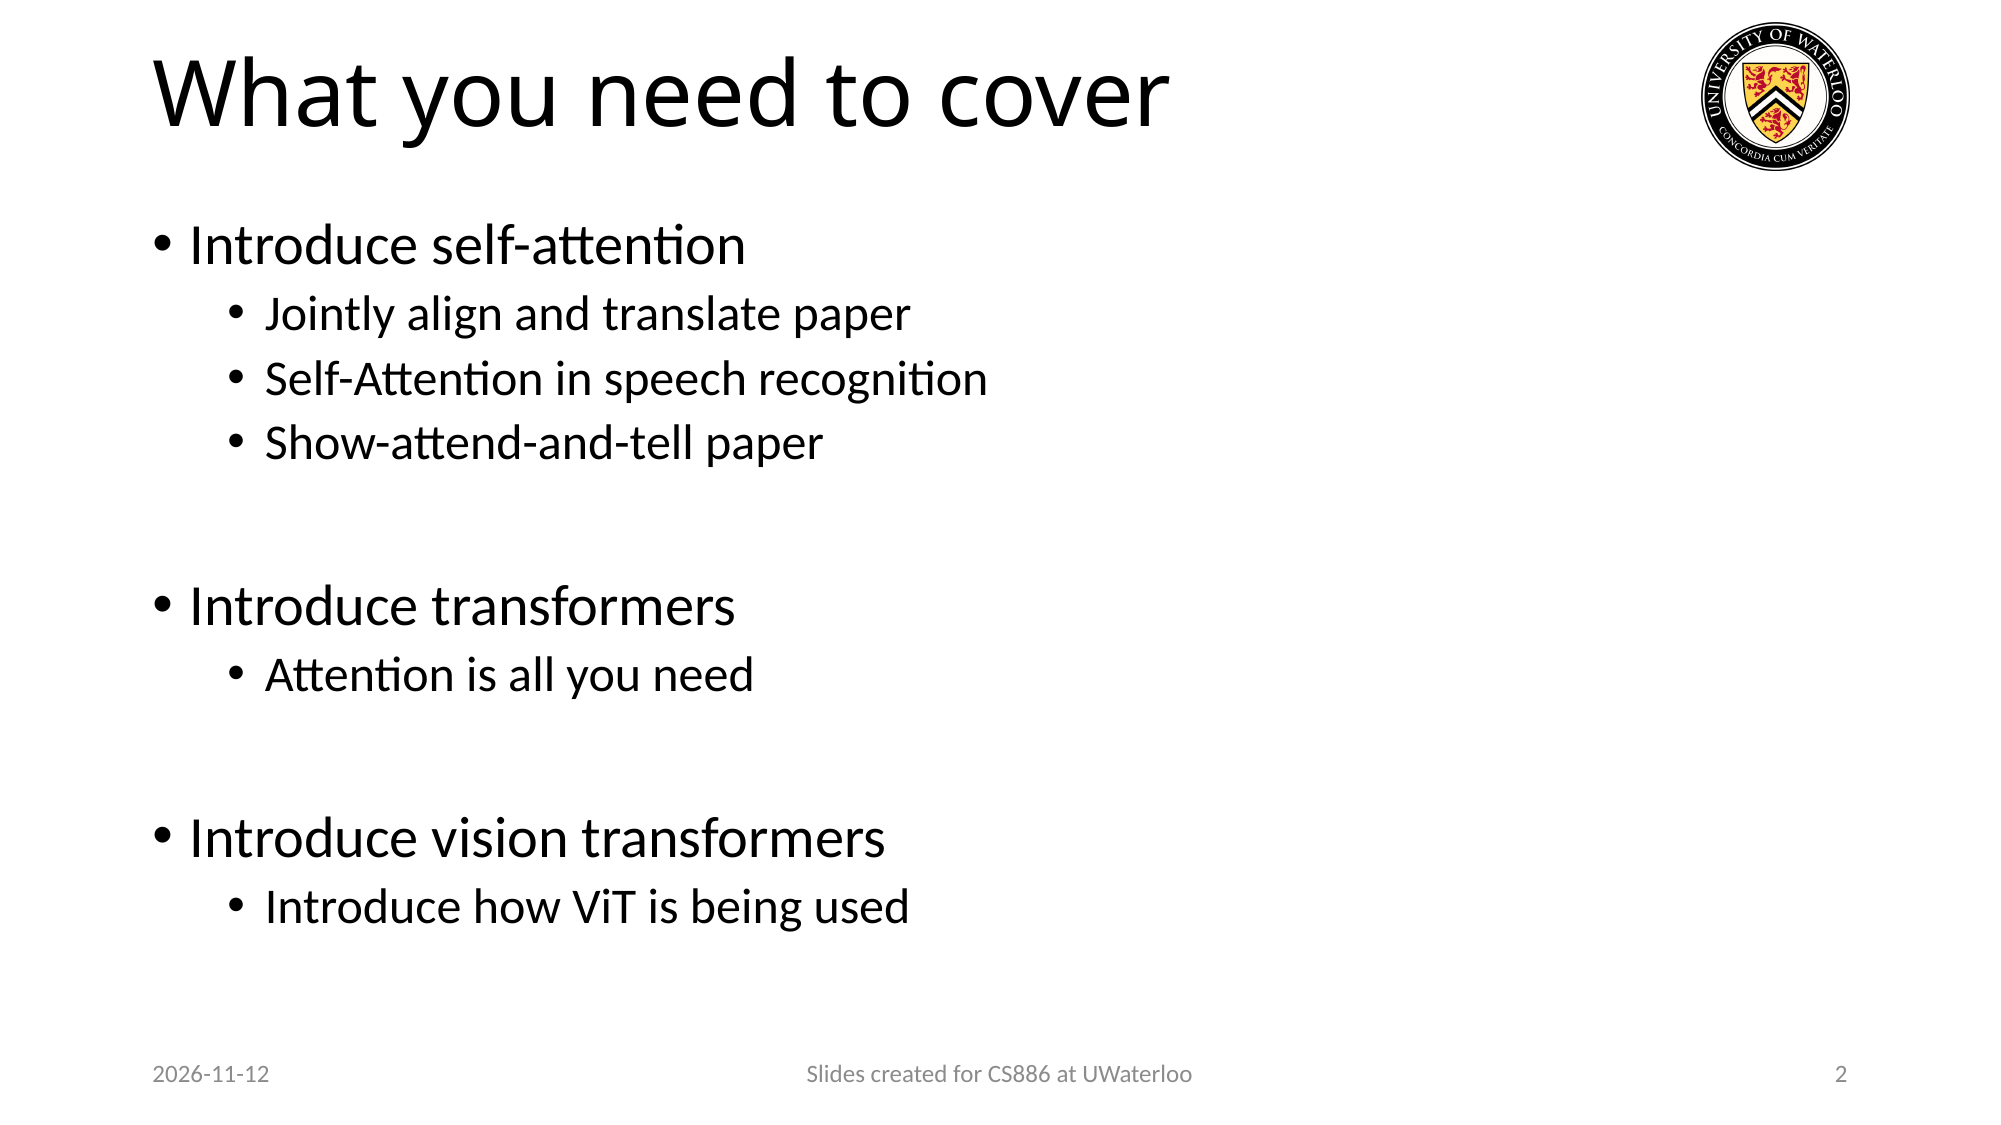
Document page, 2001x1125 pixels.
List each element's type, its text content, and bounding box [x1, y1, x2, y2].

footer Slides created for CS886 at UWaterloo [662, 1042, 1338, 1103]
slide_number 2 [1412, 1042, 1863, 1103]
list Introduce self-attention Jointly align and translate paper Self-Attention in speech recognition Show-attend-and-tell paper Introduce transformers Attention is all you need Introduce vision transformers Introduce how ViT is being used [137, 206, 1863, 1014]
title What you need to cover [137, 22, 1863, 171]
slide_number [137, 1042, 588, 1103]
